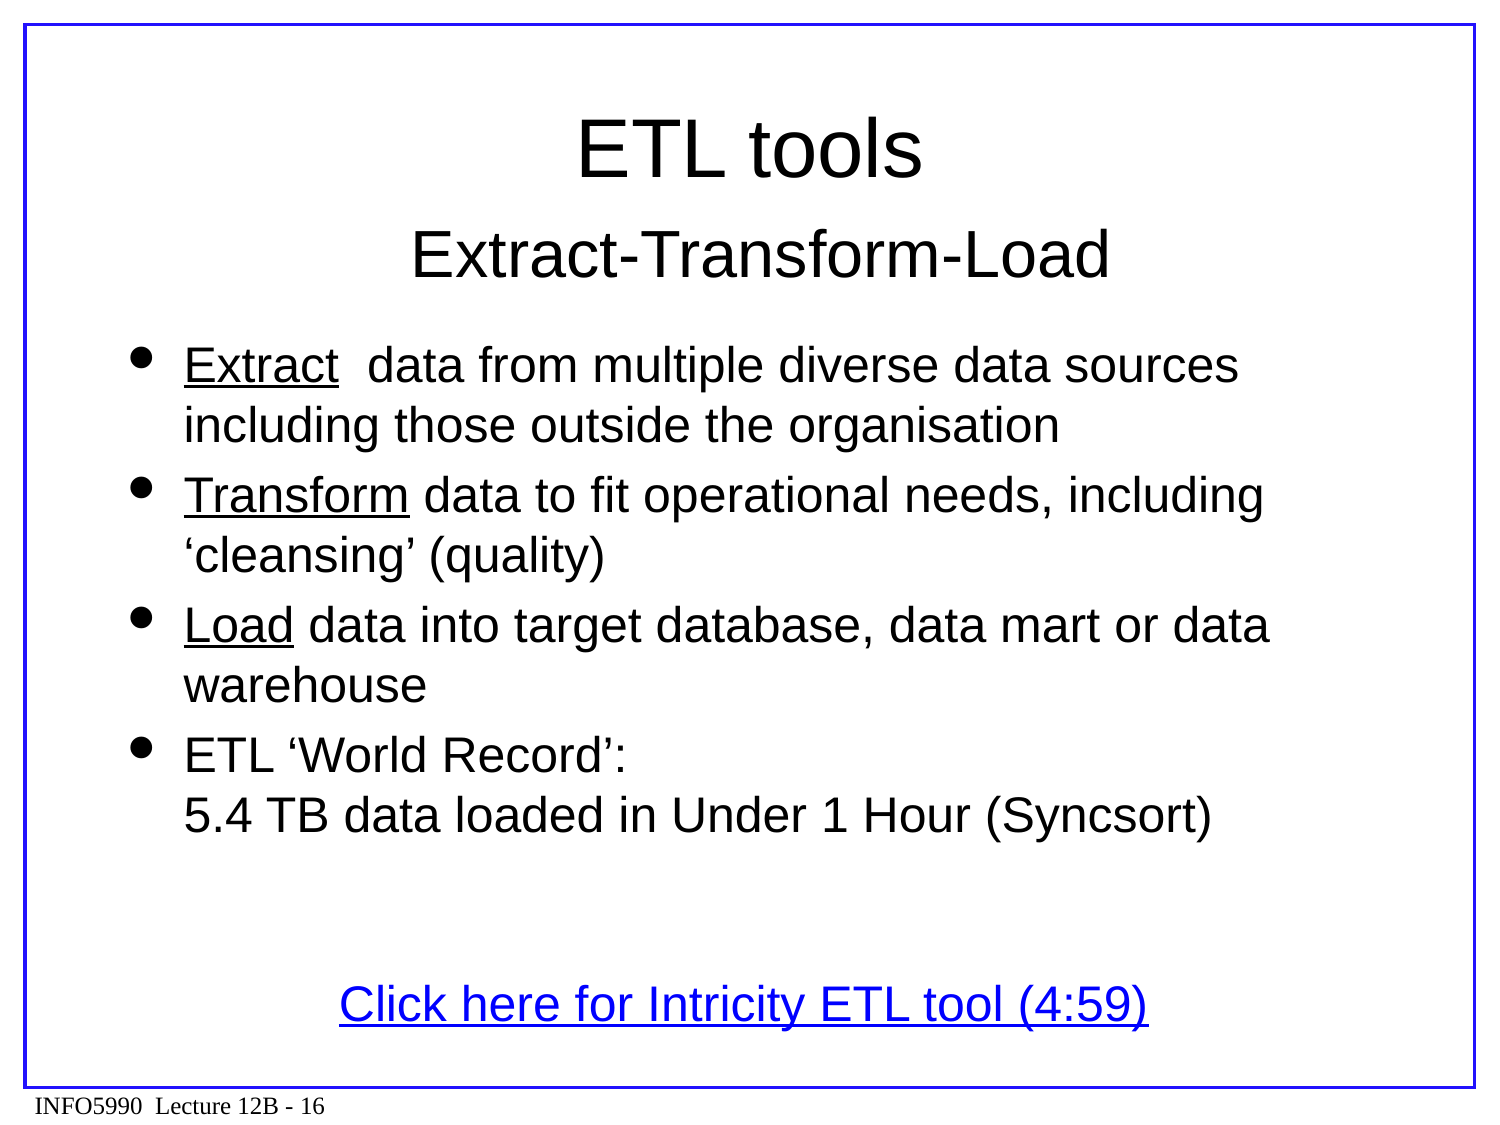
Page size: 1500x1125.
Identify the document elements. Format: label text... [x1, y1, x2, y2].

title ETL tools Extract-Transform-Load [111, 99, 1388, 288]
list Extract data from multiple diverse data sources including those outside the organisation Transform data to fit operational needs, including ‘cleansing’ (quality) Load data into target database, data mart or data warehouse ETL ‘World Record’: 5.4 TB data loaded in Under 1 Hour (Syncsort) [111, 324, 1388, 894]
text_box Click here for Intricity ETL tool (4:59) [112, 964, 1376, 1039]
